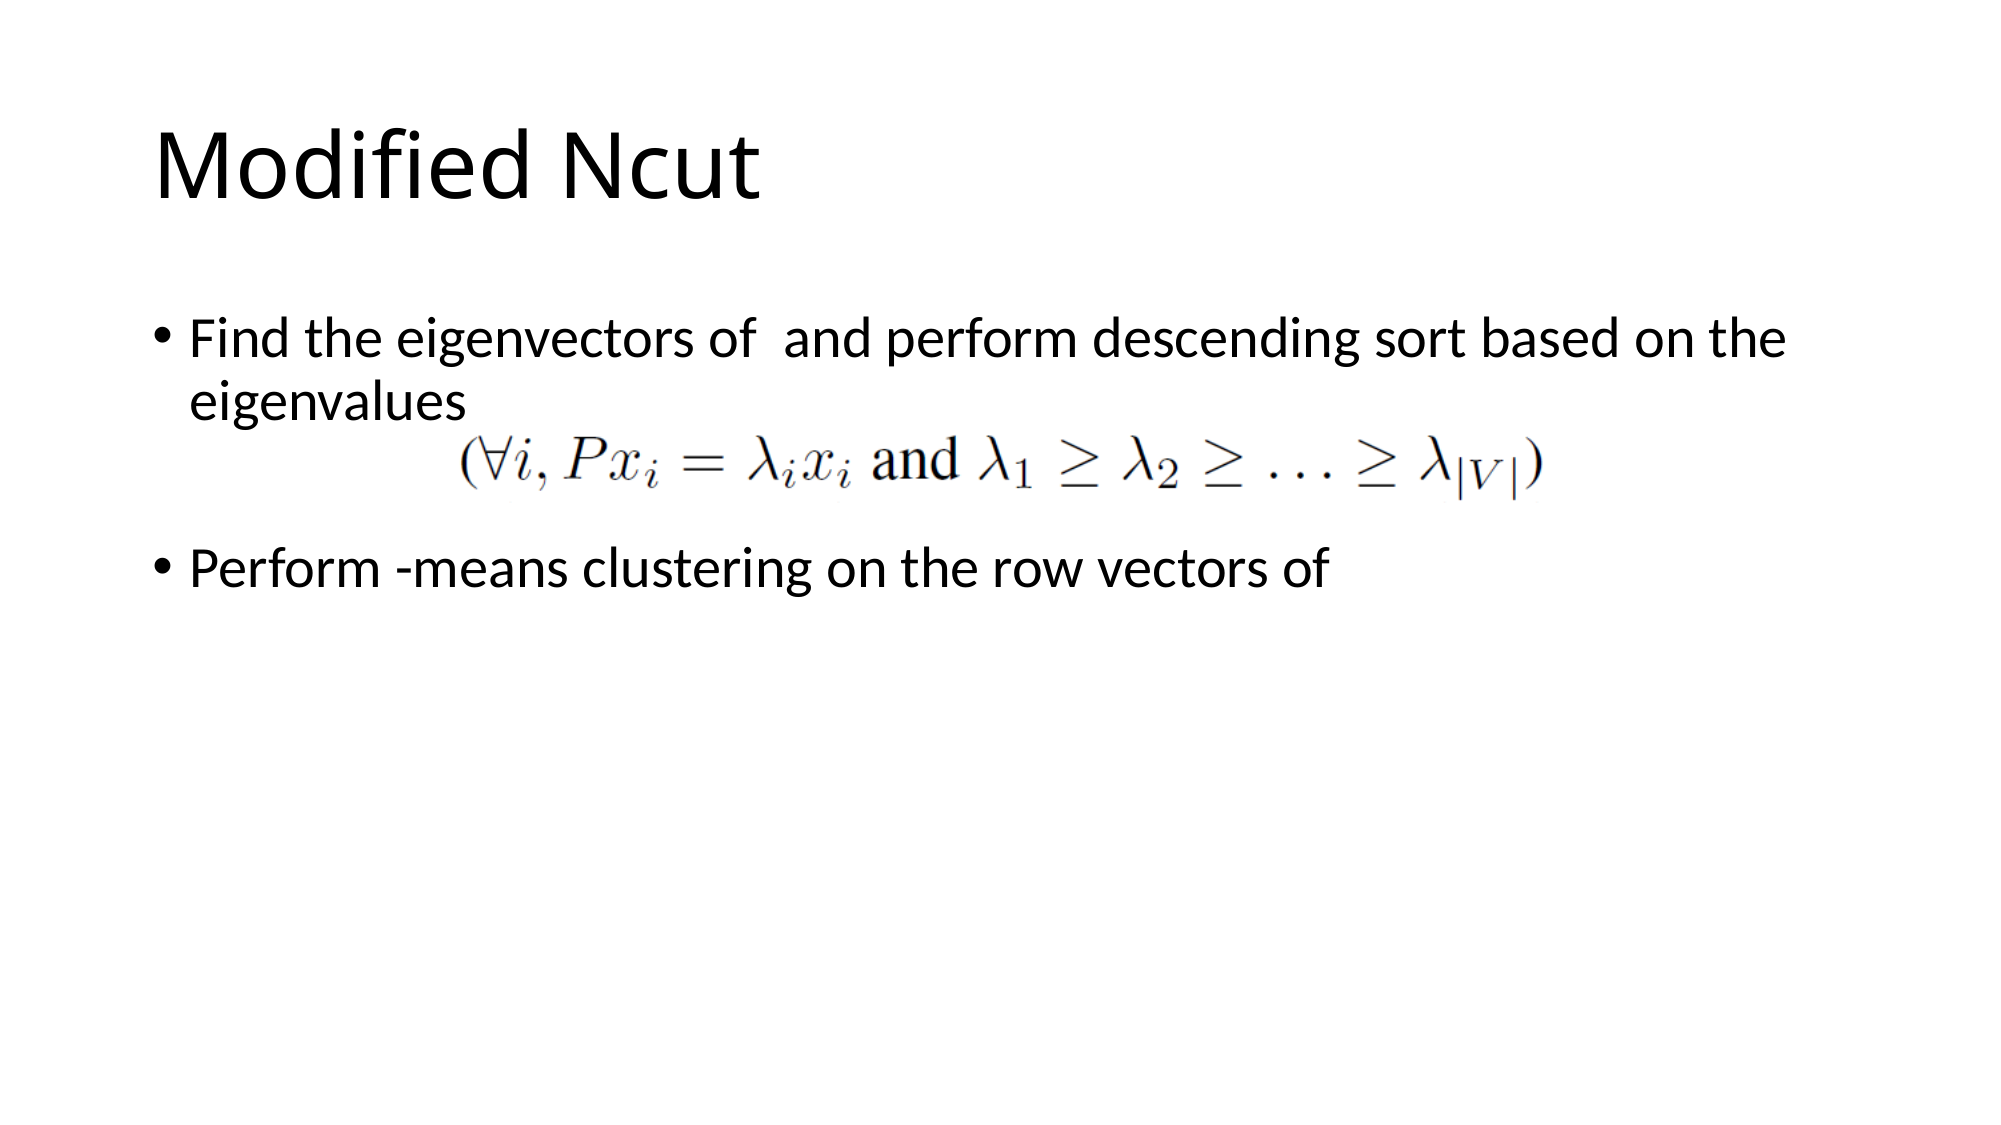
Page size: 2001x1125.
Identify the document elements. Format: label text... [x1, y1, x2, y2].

title Modified Ncut [137, 59, 1863, 278]
picture [455, 429, 1544, 503]
